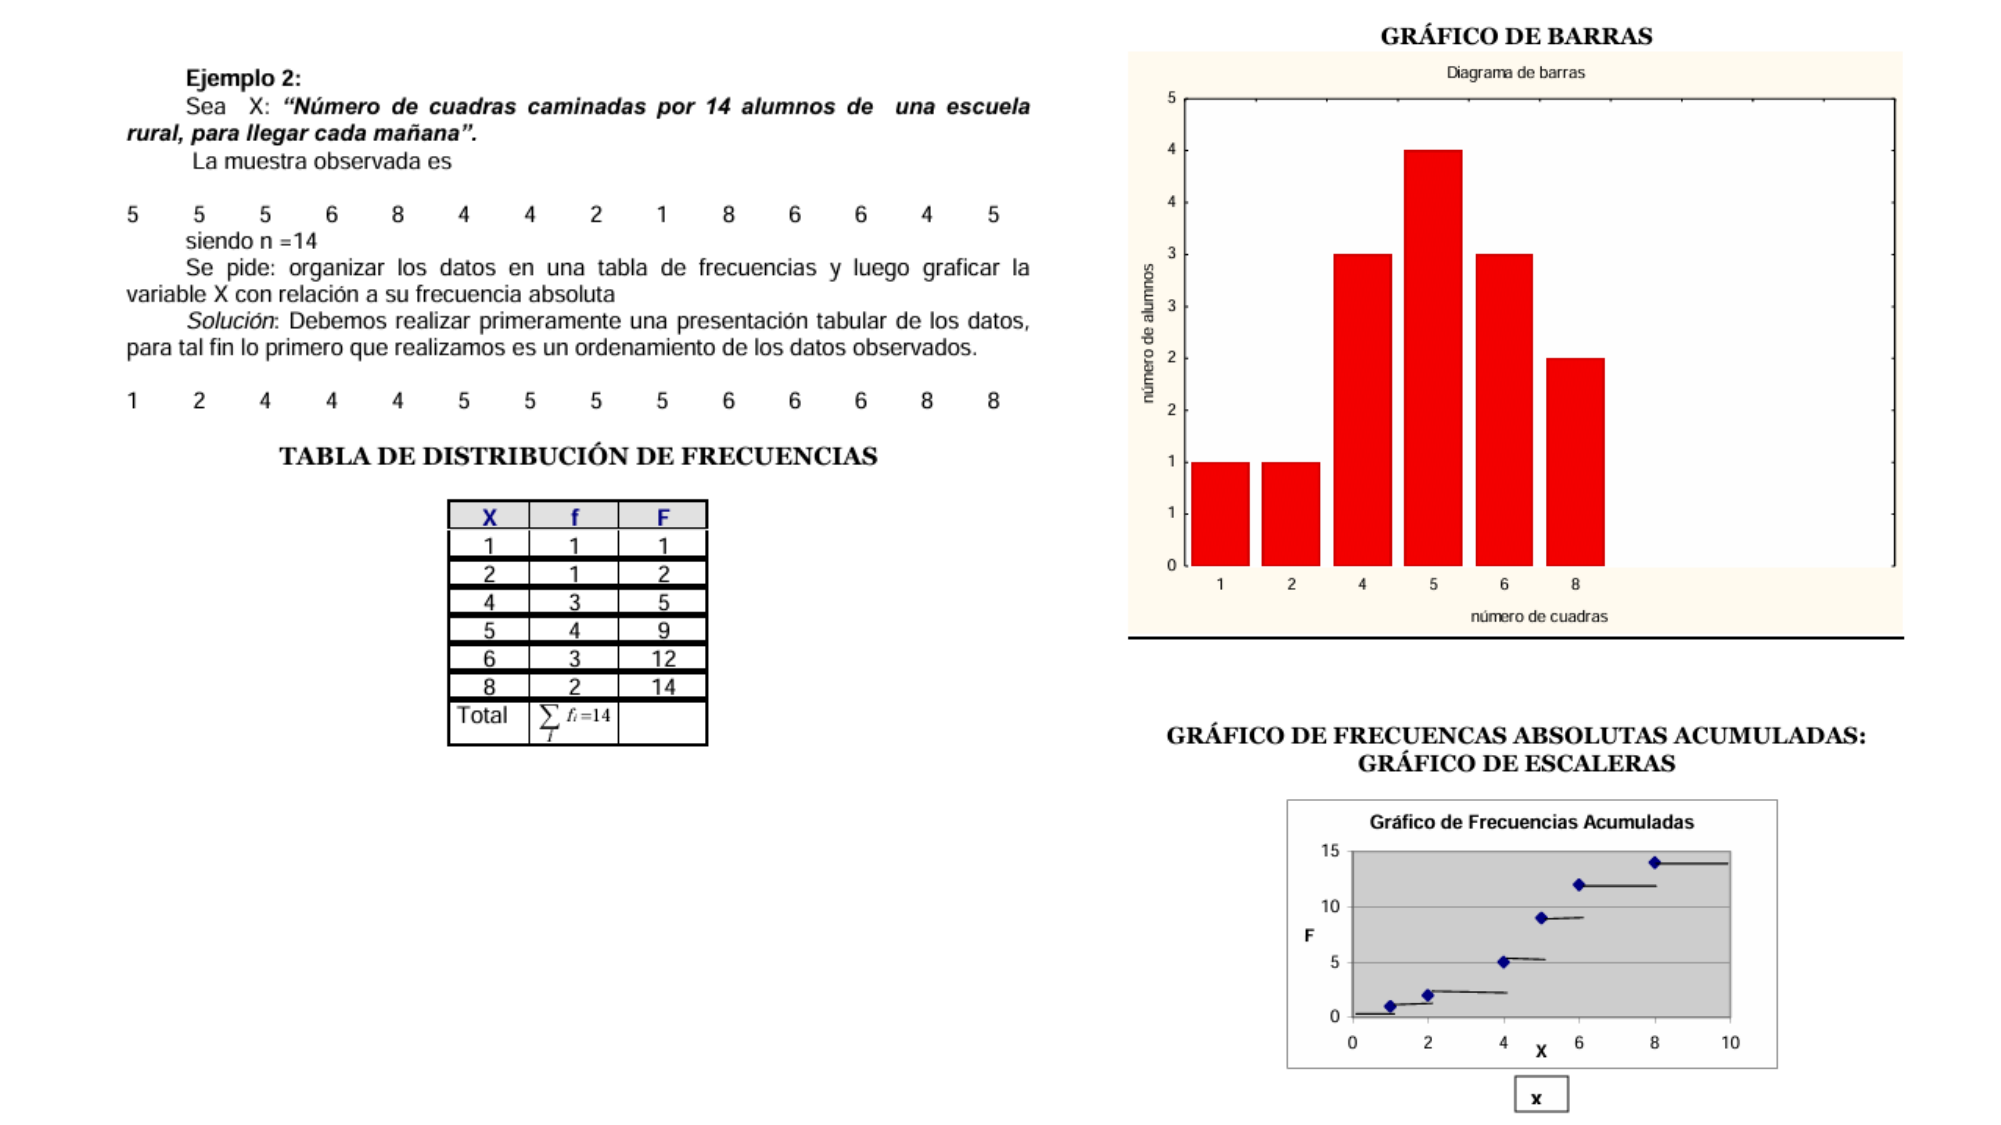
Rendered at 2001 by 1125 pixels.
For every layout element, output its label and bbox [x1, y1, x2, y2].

picture [97, 58, 1056, 753]
picture [1121, 0, 1922, 1125]
